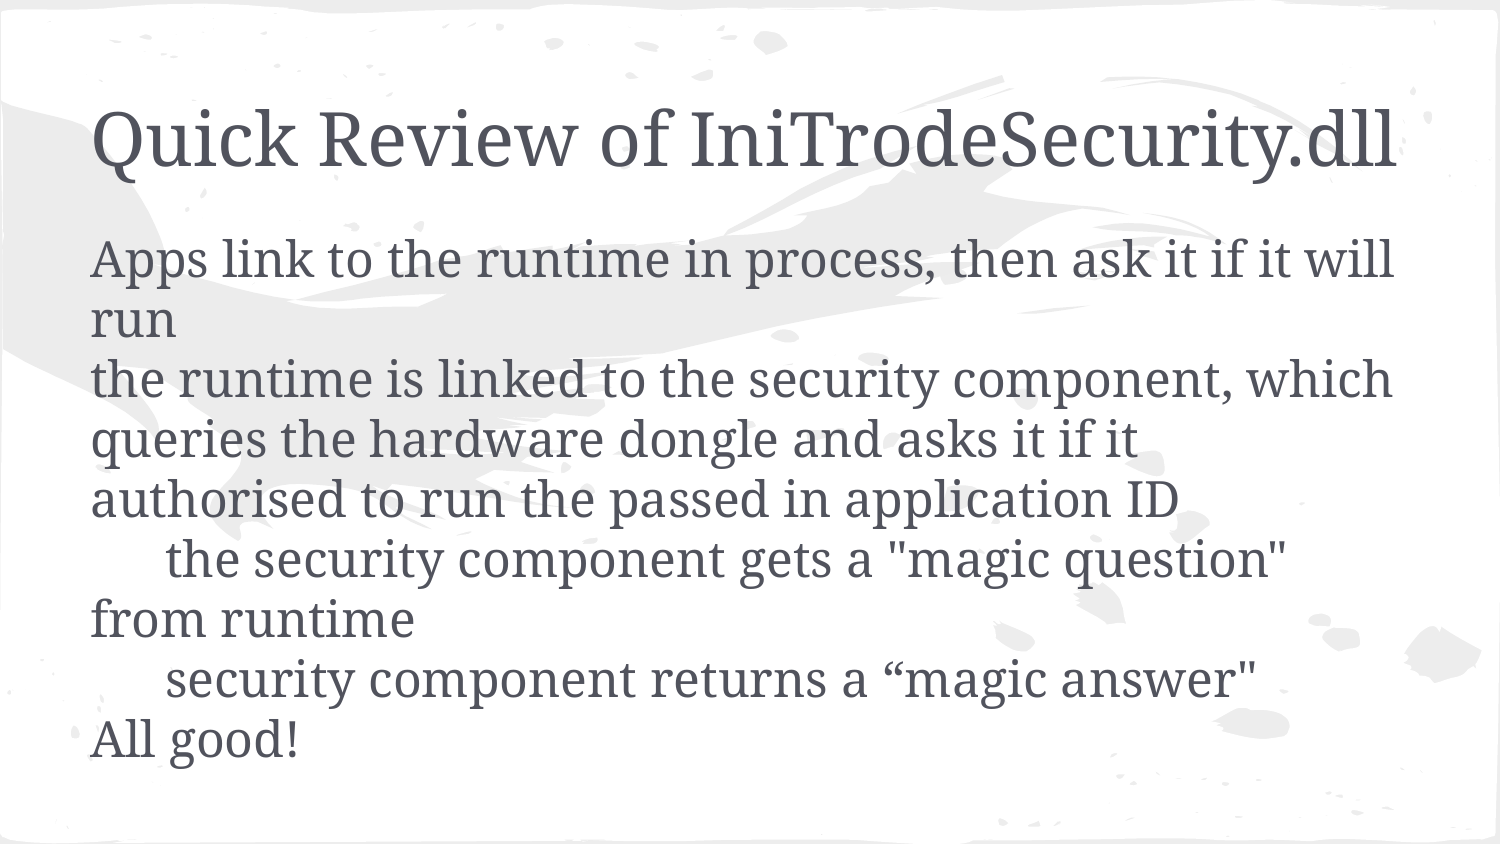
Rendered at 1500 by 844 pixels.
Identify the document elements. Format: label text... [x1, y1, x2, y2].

title Quick Review of IniTrodeSecurity.dll [75, 25, 1425, 197]
list Apps link to the runtime in process, then ask it if it will run the runtime is linked to the security component, which queries the hardware dongle and asks it if it authorised to run the passed in application ID the security component gets a "magic question" from runtime security component returns a “magic answer" All good! [75, 212, 1425, 808]
